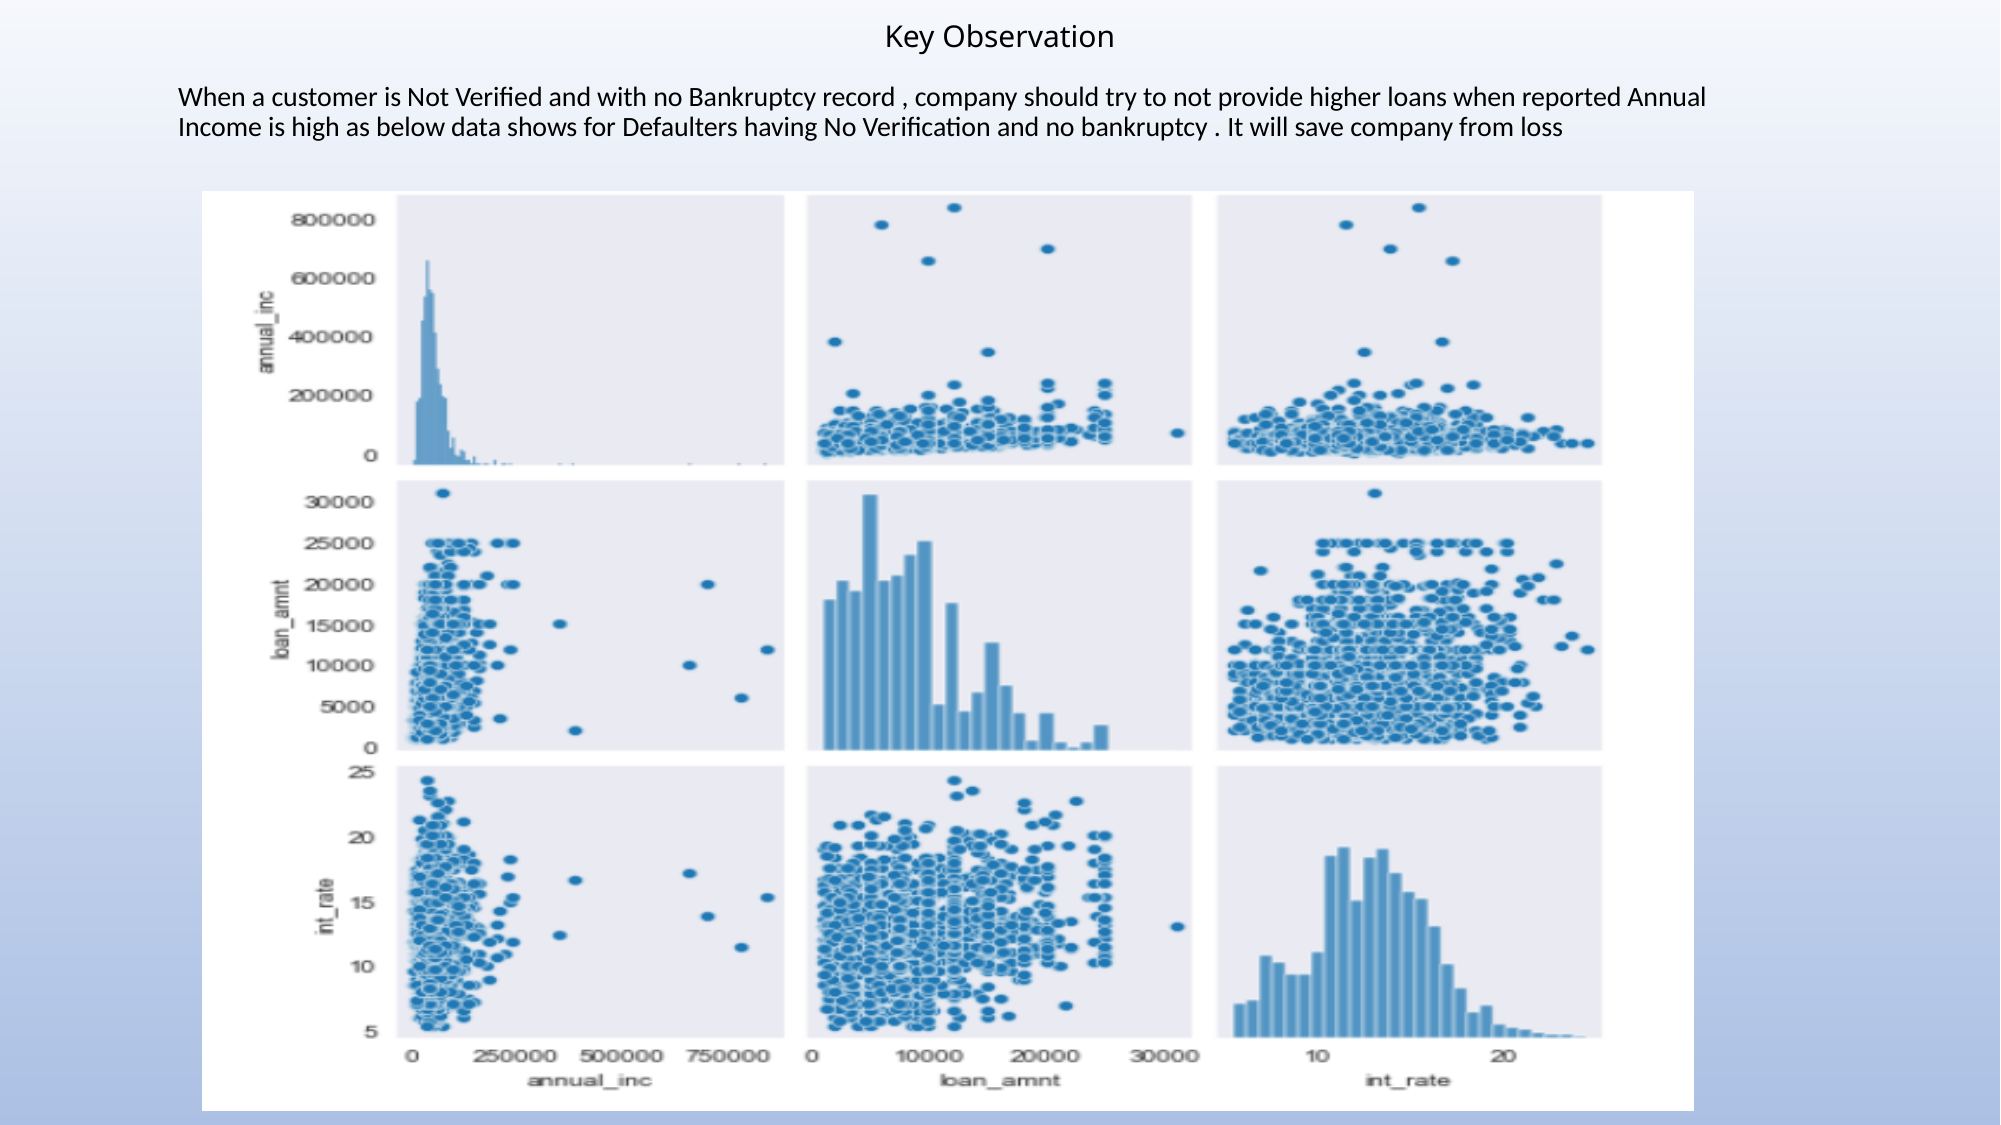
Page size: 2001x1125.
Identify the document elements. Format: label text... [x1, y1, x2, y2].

picture [201, 191, 1694, 1111]
title Key Observation [677, 14, 1323, 62]
text_box When a customer is Not Verified and with no Bankruptcy record , company should try to not provide higher loans when reported Annual Income is high as below data shows for Defaulters having No Verification and no bankruptcy . It will save company from loss [163, 75, 1744, 167]
